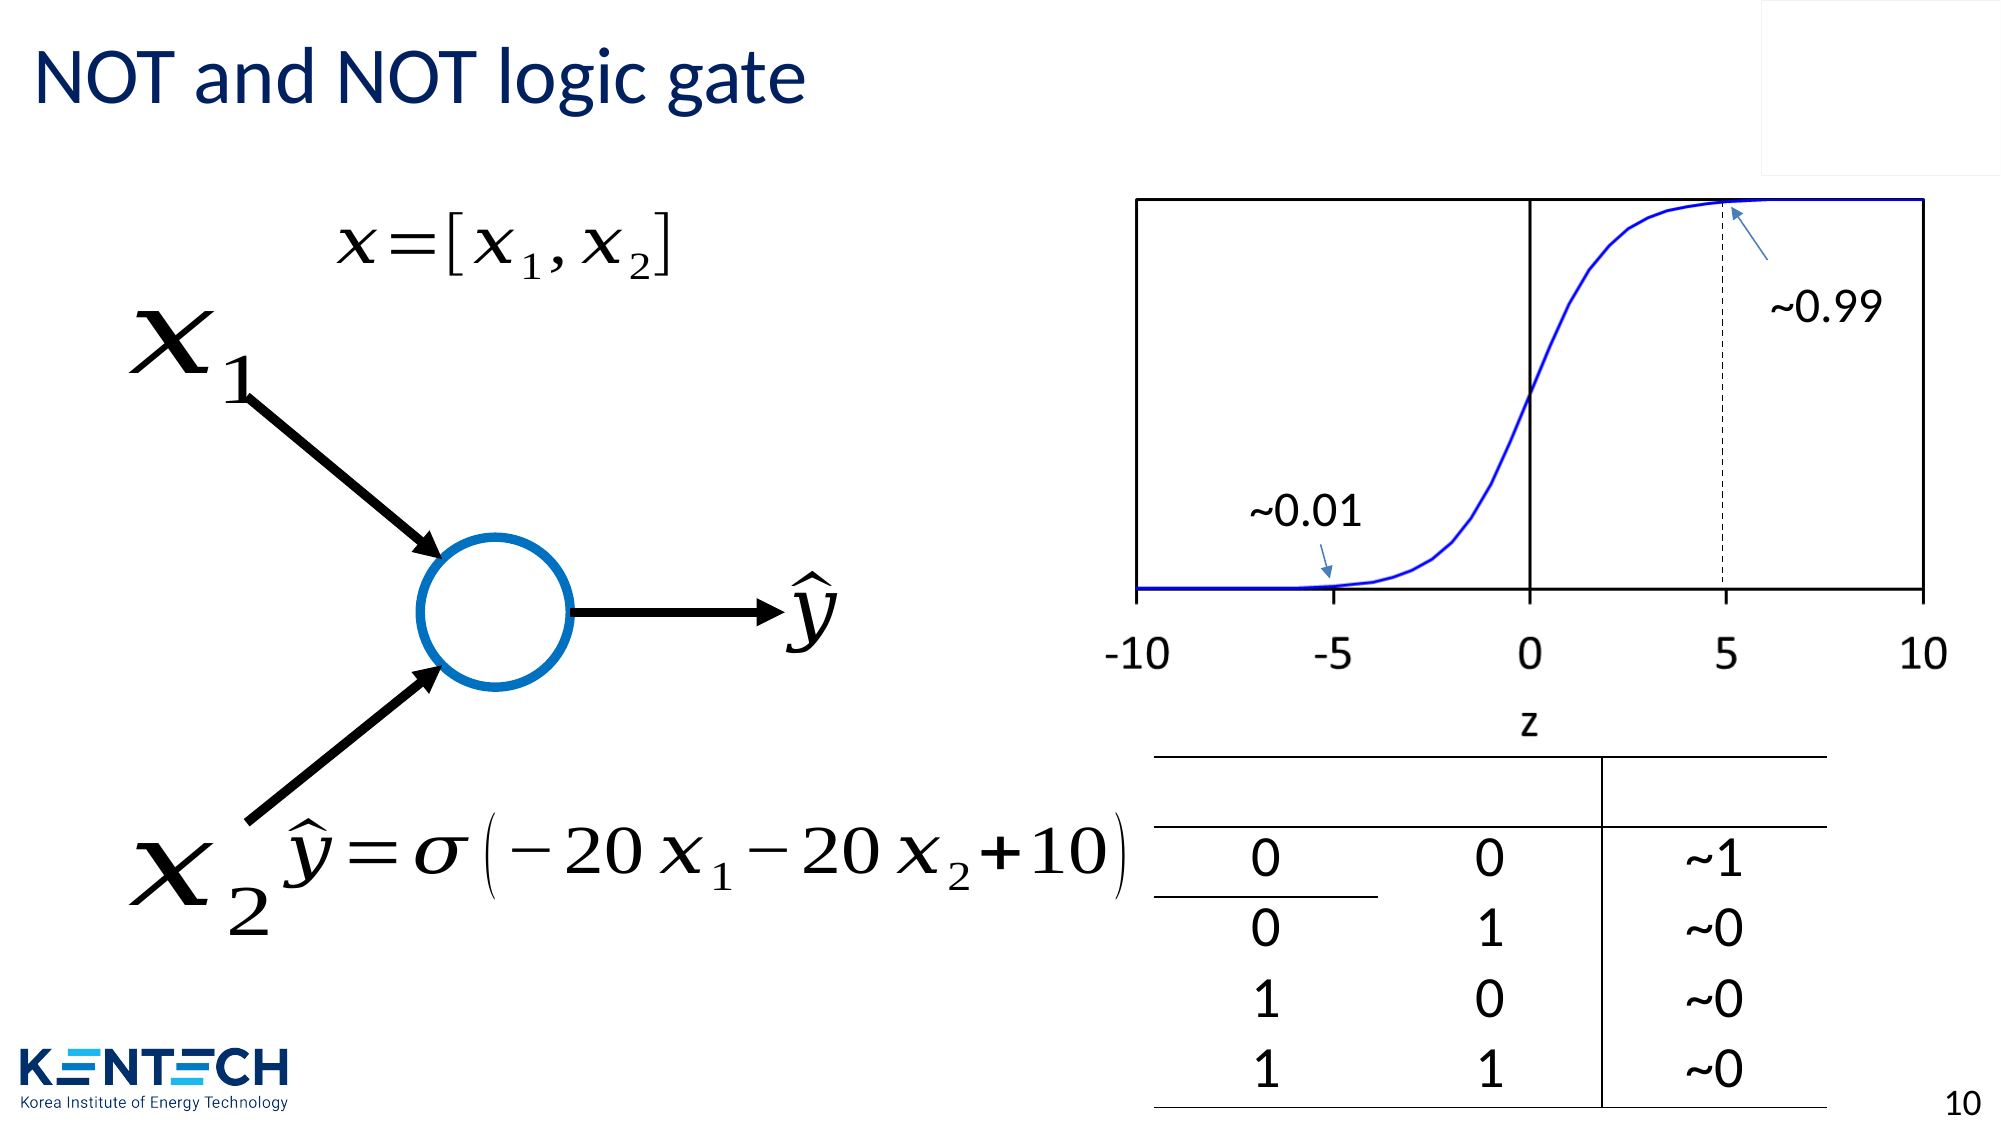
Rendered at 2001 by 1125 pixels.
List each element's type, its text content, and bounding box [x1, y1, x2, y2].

picture [18, 1044, 294, 1115]
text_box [246, 396, 443, 560]
picture [1080, 176, 1971, 776]
title NOT and NOT logic gate [18, 14, 1563, 128]
slide_number 10 [1925, 1074, 2000, 1125]
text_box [1320, 544, 1331, 579]
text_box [246, 664, 443, 823]
text_box [418, 535, 573, 690]
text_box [1730, 206, 1768, 261]
